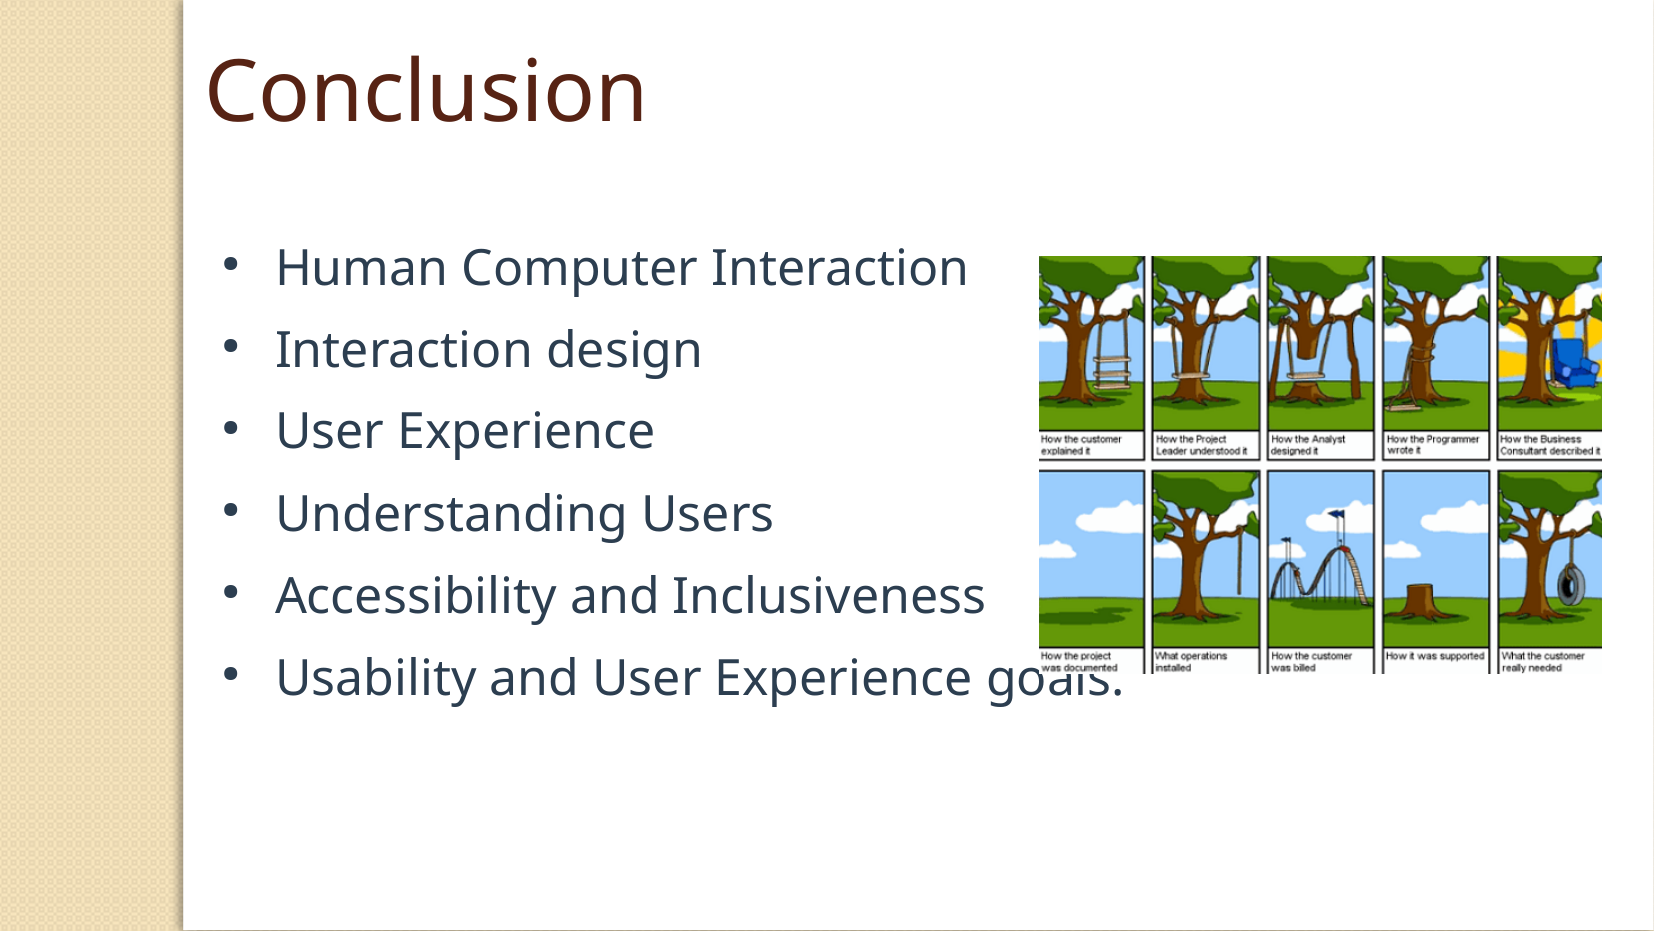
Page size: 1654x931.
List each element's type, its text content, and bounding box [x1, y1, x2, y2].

picture [1039, 256, 1603, 674]
list Human Computer Interaction Interaction design User Experience Understanding Users Accessibility and Inclusiveness Usability and User Experience goals. [189, 227, 1402, 848]
title Conclusion [189, 27, 1242, 146]
